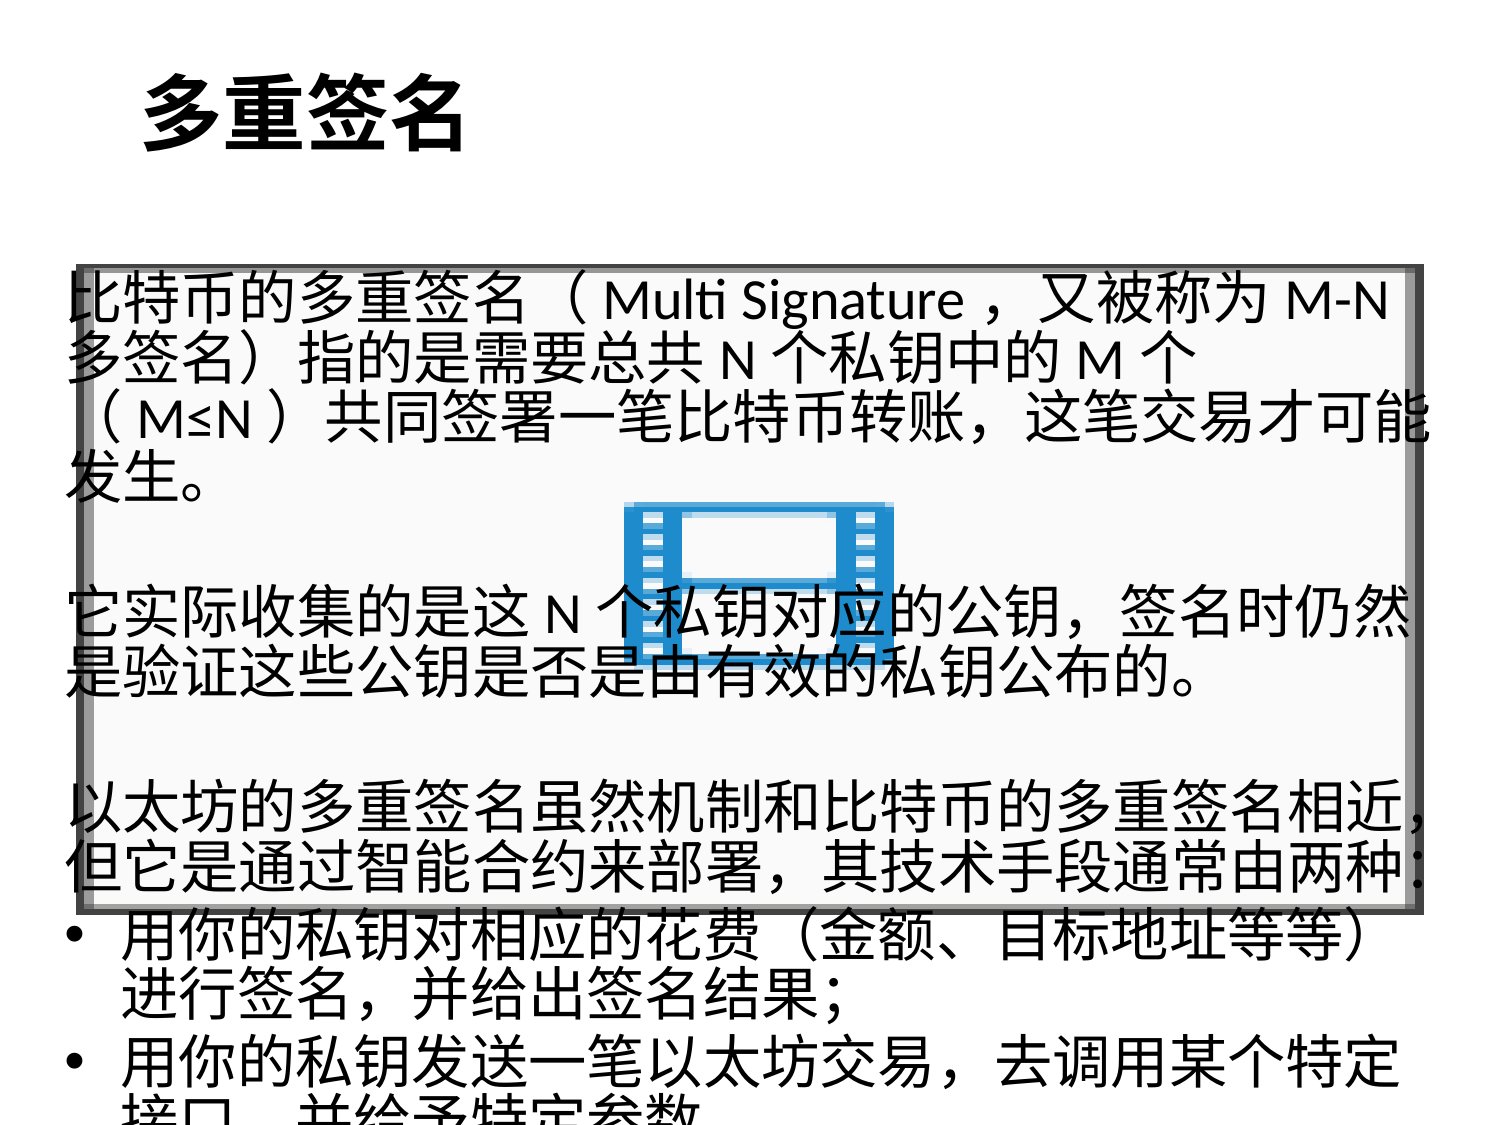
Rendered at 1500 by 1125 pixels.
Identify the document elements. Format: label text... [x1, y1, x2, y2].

list 比特币的多重签名（Multi Signature，又被称为M-N多签名）指的是需要总共N个私钥中的M个（M≤N）共同签署一笔比特币转账，这笔交易才可能发生。 它实际收集的是这N个私钥对应的公钥，签名时仍然是验证这些公钥是否是由有效的私钥公布的。 以太坊的多重签名虽然机制和比特币的多重签名相近，但它是通过智能合约来部署，其技术手段通常由两种： 用你的私钥对相应的花费（金额、目标地址等等）进行签名，并给出签名结果； 用你的私钥发送一笔以太坊交易，去调用某个特定接口，并给予特定参数。 [49, 264, 1471, 1115]
title 多重签名 [124, 26, 1477, 215]
